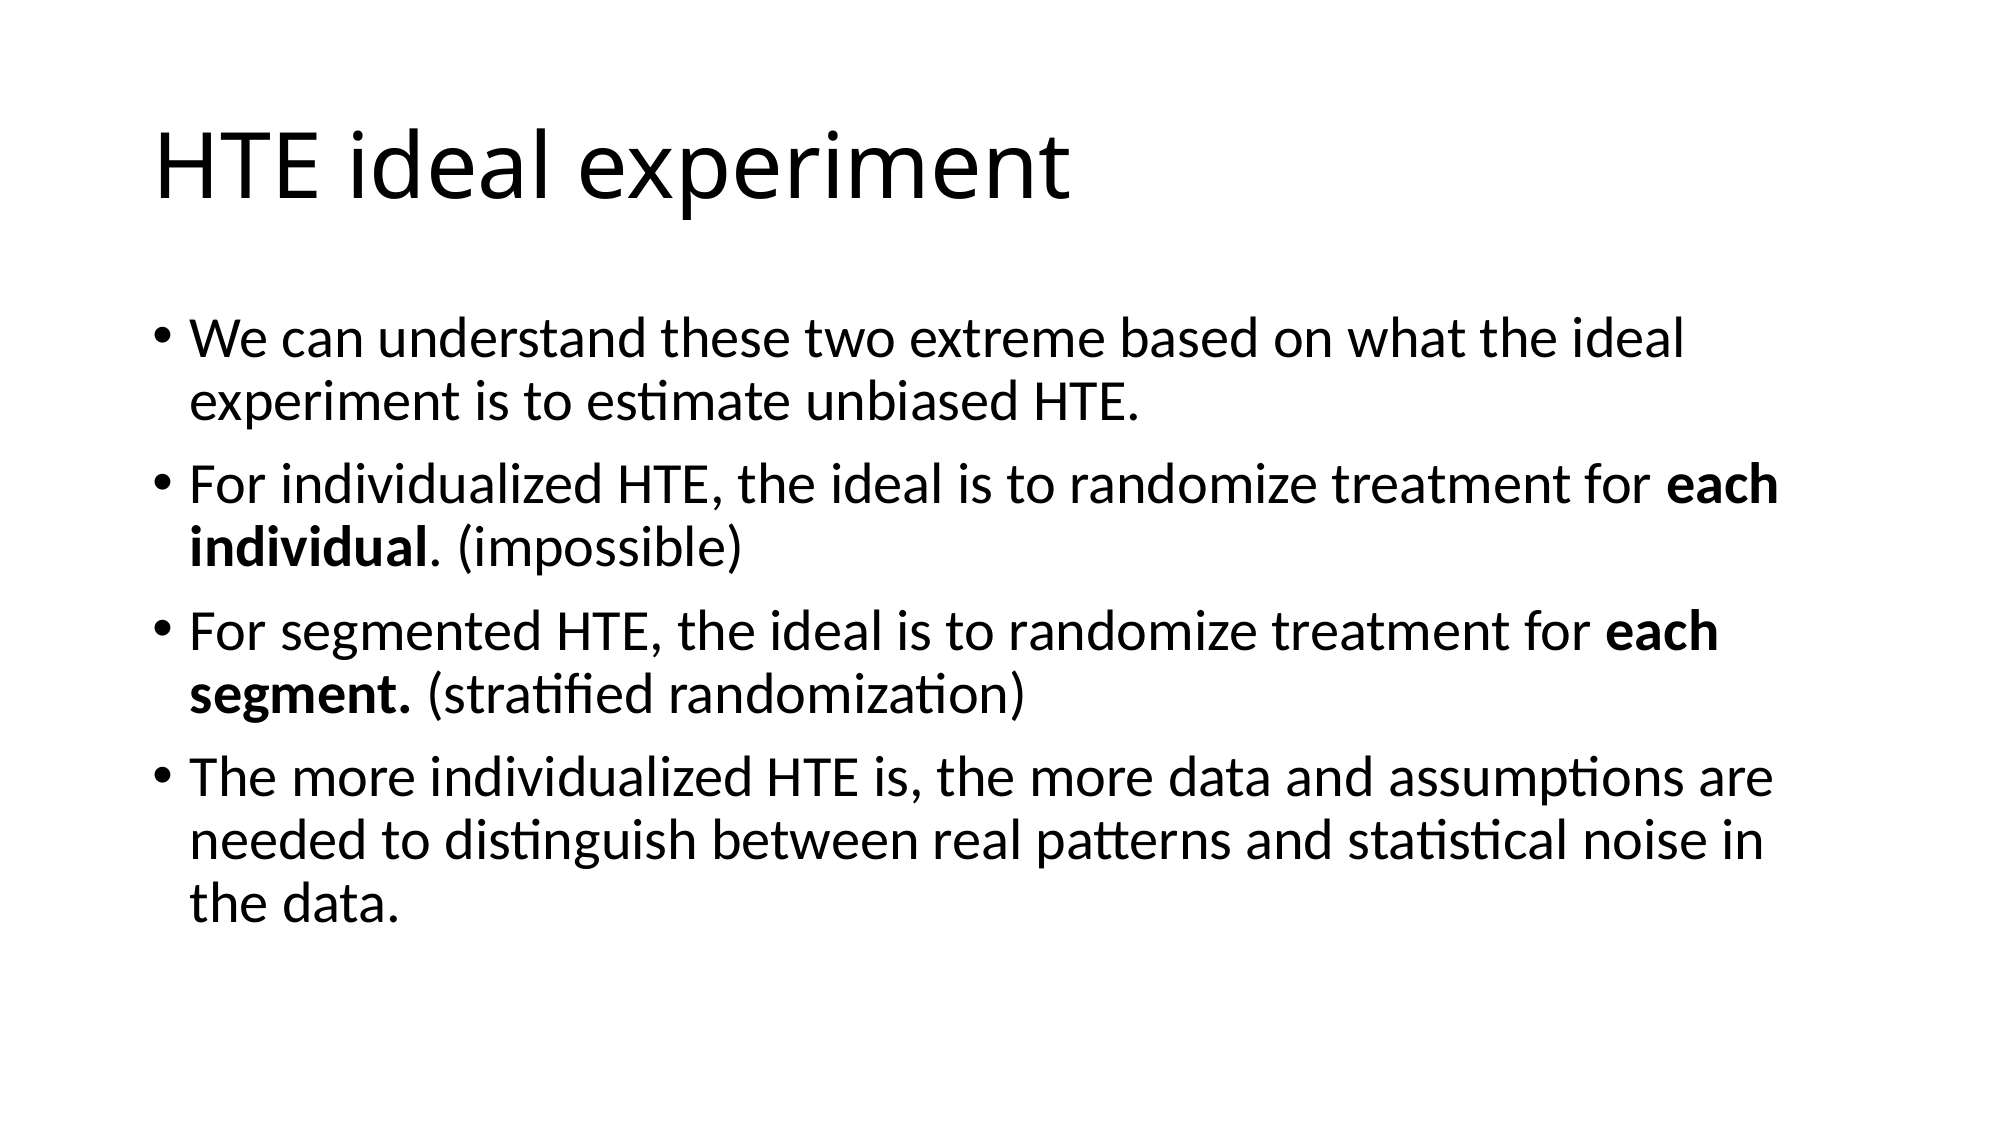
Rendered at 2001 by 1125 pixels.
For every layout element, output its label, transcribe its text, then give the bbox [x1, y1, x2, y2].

title HTE ideal experiment [137, 59, 1863, 278]
list We can understand these two extreme based on what the ideal experiment is to estimate unbiased HTE. For individualized HTE, the ideal is to randomize treatment for each individual. (impossible) For segmented HTE, the ideal is to randomize treatment for each segment. (stratified randomization) The more individualized HTE is, the more data and assumptions are needed to distinguish between real patterns and statistical noise in the data. [137, 299, 1863, 1014]
